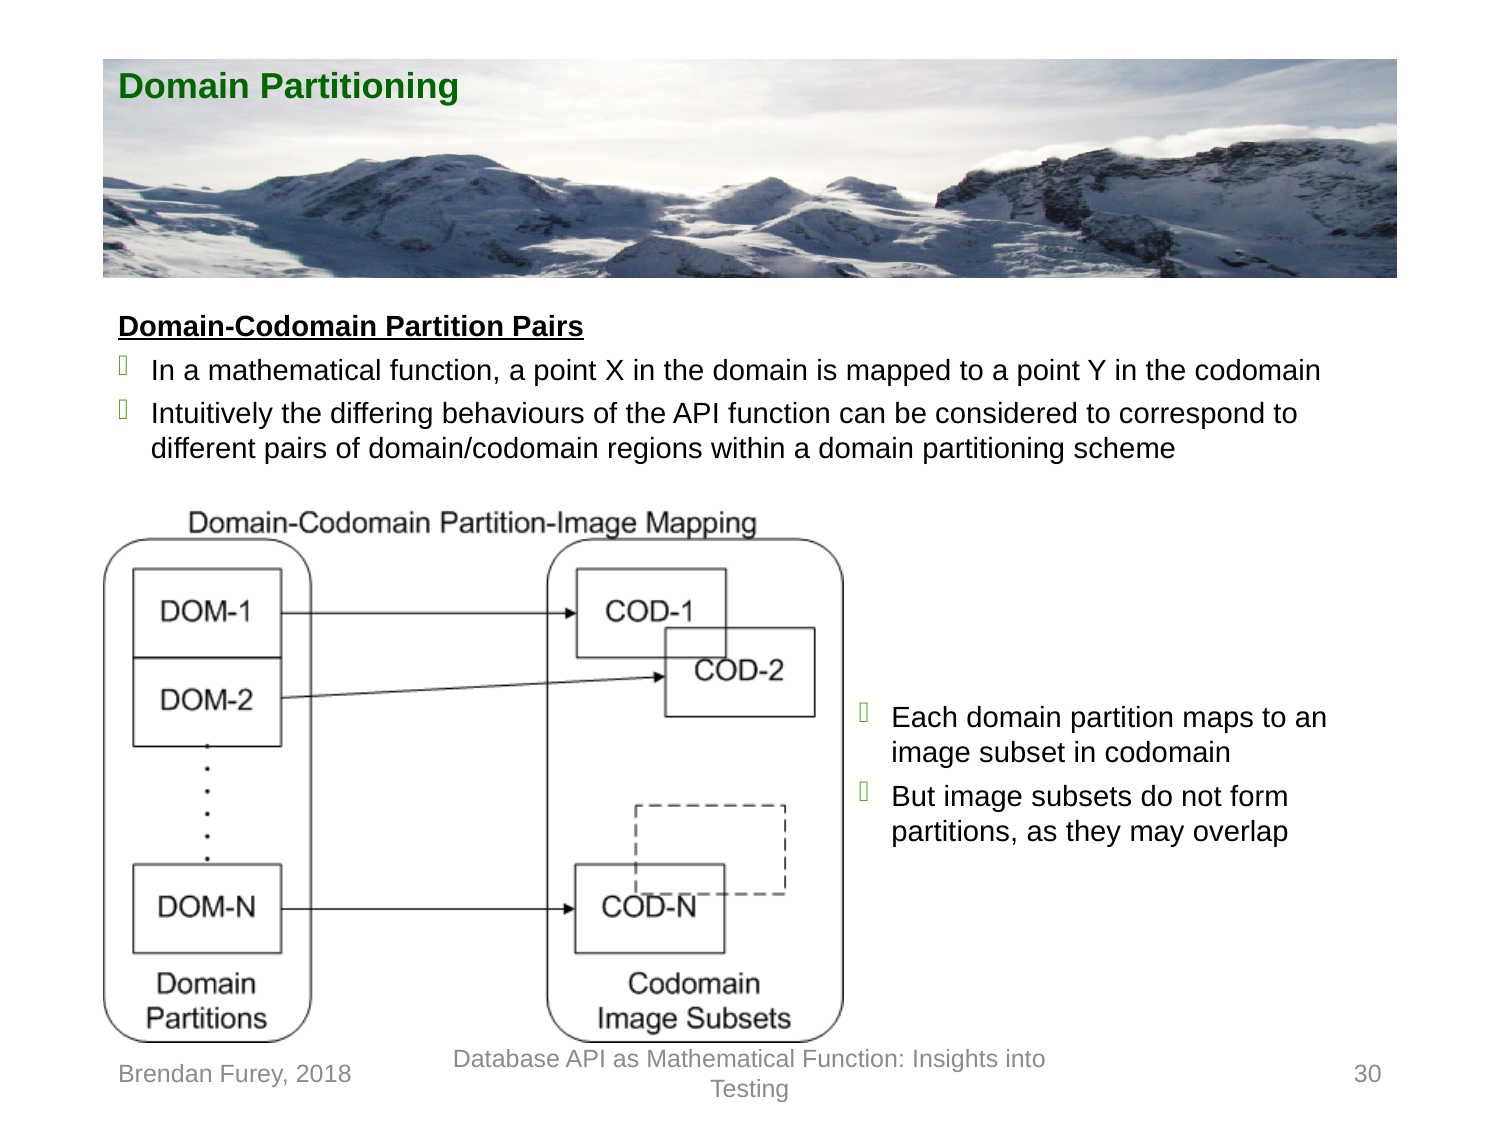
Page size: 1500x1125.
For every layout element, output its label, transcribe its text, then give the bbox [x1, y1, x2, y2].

text_box Each domain partition maps to an image subset in codomain But image subsets do not form partitions, as they may overlap [844, 502, 1422, 1043]
slide_number 30 [1206, 1043, 1397, 1103]
footer Database API as Mathematical Function: Insights into Testing [395, 1042, 1105, 1103]
picture [103, 502, 844, 1043]
text_box Domain-Codomain Partition Pairs In a mathematical function, a point X in the domain is mapped to a point Y in the codomain Intuitively the differing behaviours of the API function can be considered to correspond to different pairs of domain/codomain regions within a domain partitioning scheme [103, 285, 1397, 487]
slide_number Brendan Furey, 2018 [103, 1043, 374, 1103]
title Domain Partitioning [103, 59, 1397, 278]
